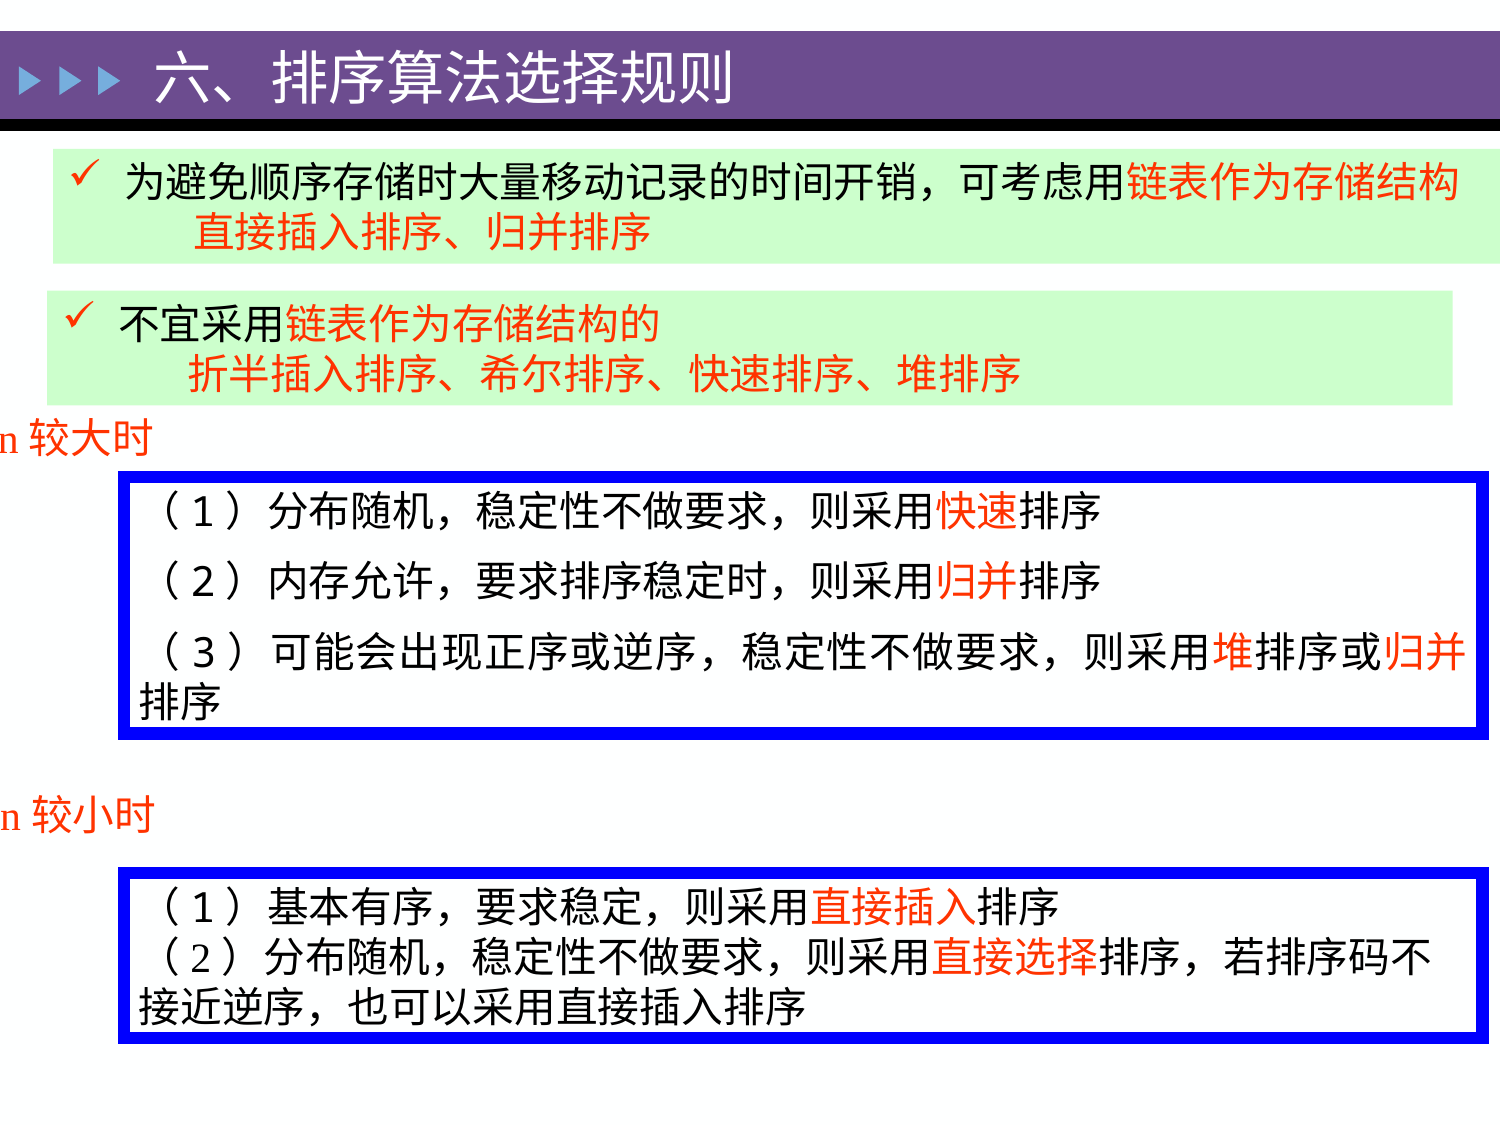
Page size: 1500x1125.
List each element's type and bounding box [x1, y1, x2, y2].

title [138, 38, 1189, 114]
text_box [53, 148, 1500, 264]
text_box [0, 781, 284, 847]
text_box [123, 873, 1483, 1038]
text_box [123, 476, 1483, 734]
text_box [0, 290, 1453, 470]
